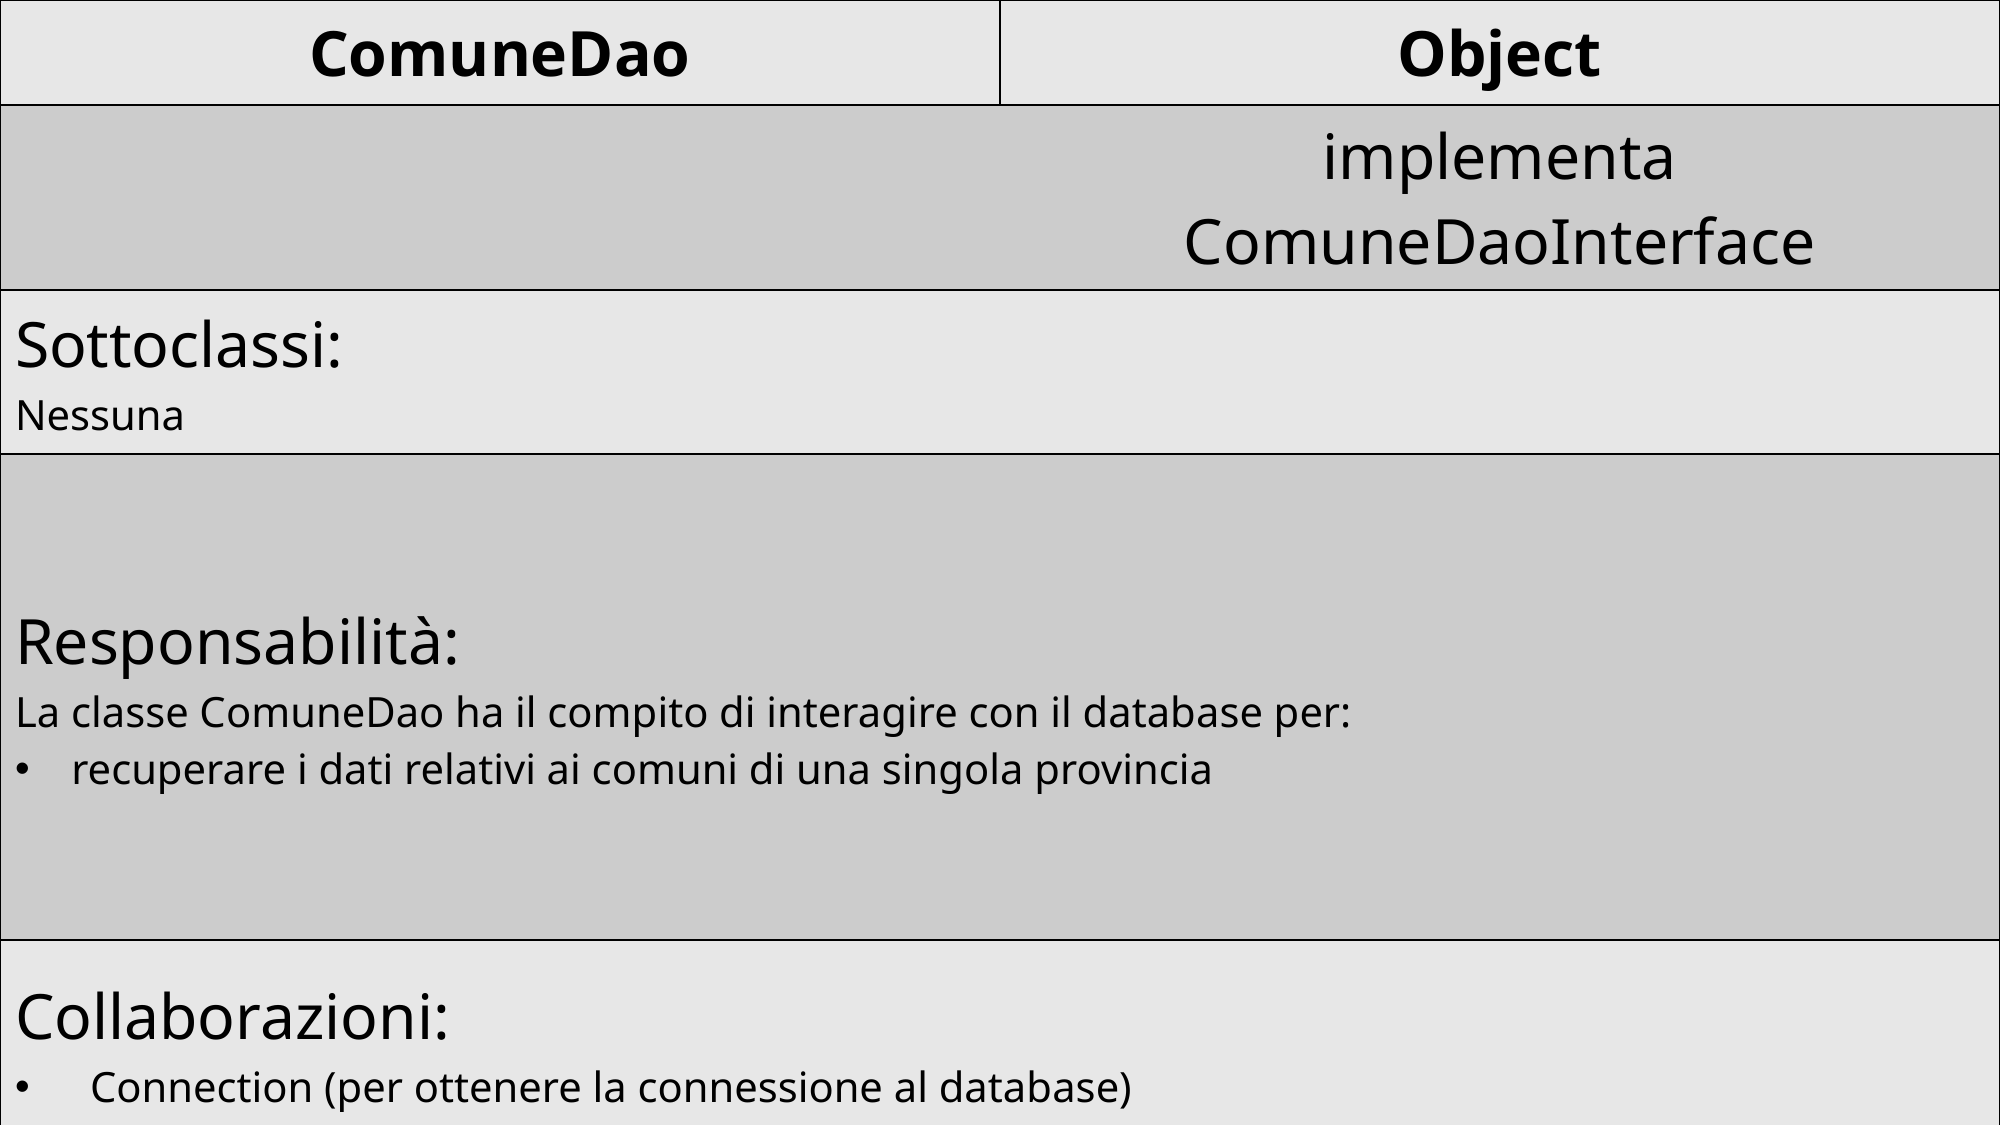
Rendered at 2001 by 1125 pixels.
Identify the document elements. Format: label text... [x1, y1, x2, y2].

table_cell [1, 106, 1000, 289]
table_cell implementa ComuneDaoInterface [1000, 106, 1999, 289]
table_cell Responsabilità: La classe ComuneDao ha il compito di interagire con il database per: recuperare i dati relativi ai comuni di una singola provincia [1, 455, 1999, 939]
table_cell Sottoclassi: Nessuna [1, 291, 1999, 453]
table_cell Collaborazioni: Connection (per ottenere la connessione al database) Provincia (attributo di tipo stringa) [1, 941, 1999, 1125]
table_header Object [1001, 1, 1999, 104]
table_header ComuneDao [1, 1, 999, 104]
